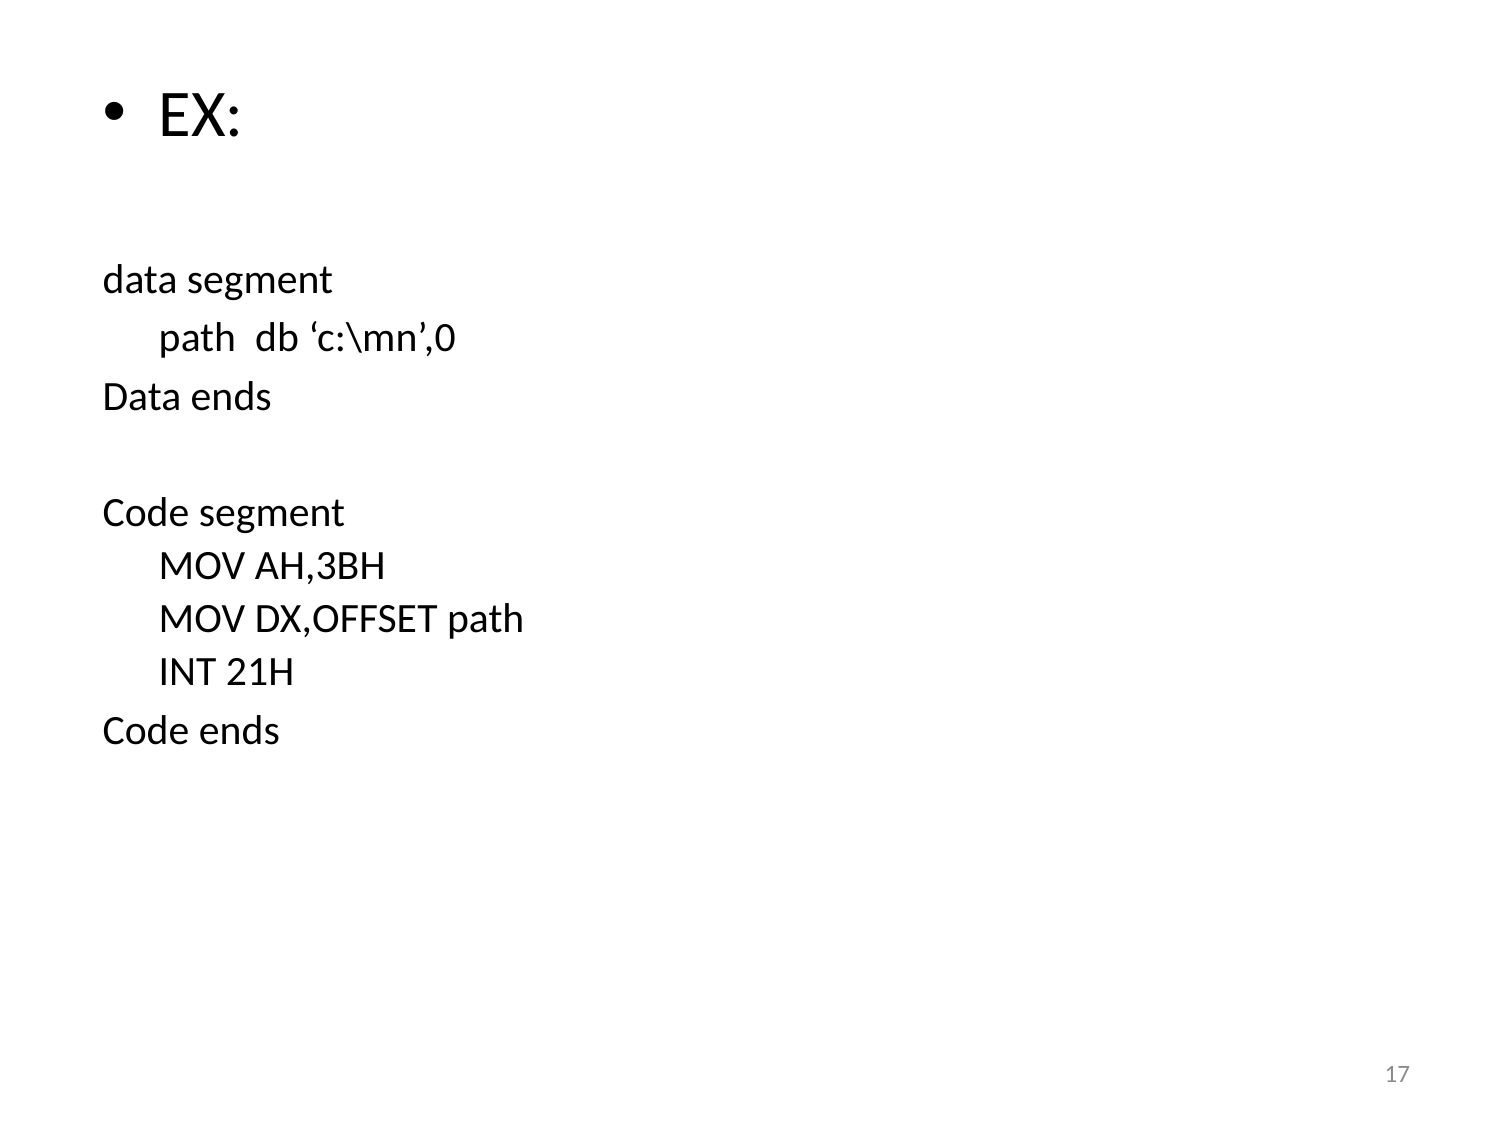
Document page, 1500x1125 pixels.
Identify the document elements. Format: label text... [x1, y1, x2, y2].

list EX: data segment path db ‘c:\mn’,0 Data ends Code segment MOV AH,3BH MOV DX,OFFSET path INT 21H Code ends [87, 62, 1438, 888]
slide_number 17 [1074, 1042, 1425, 1103]
